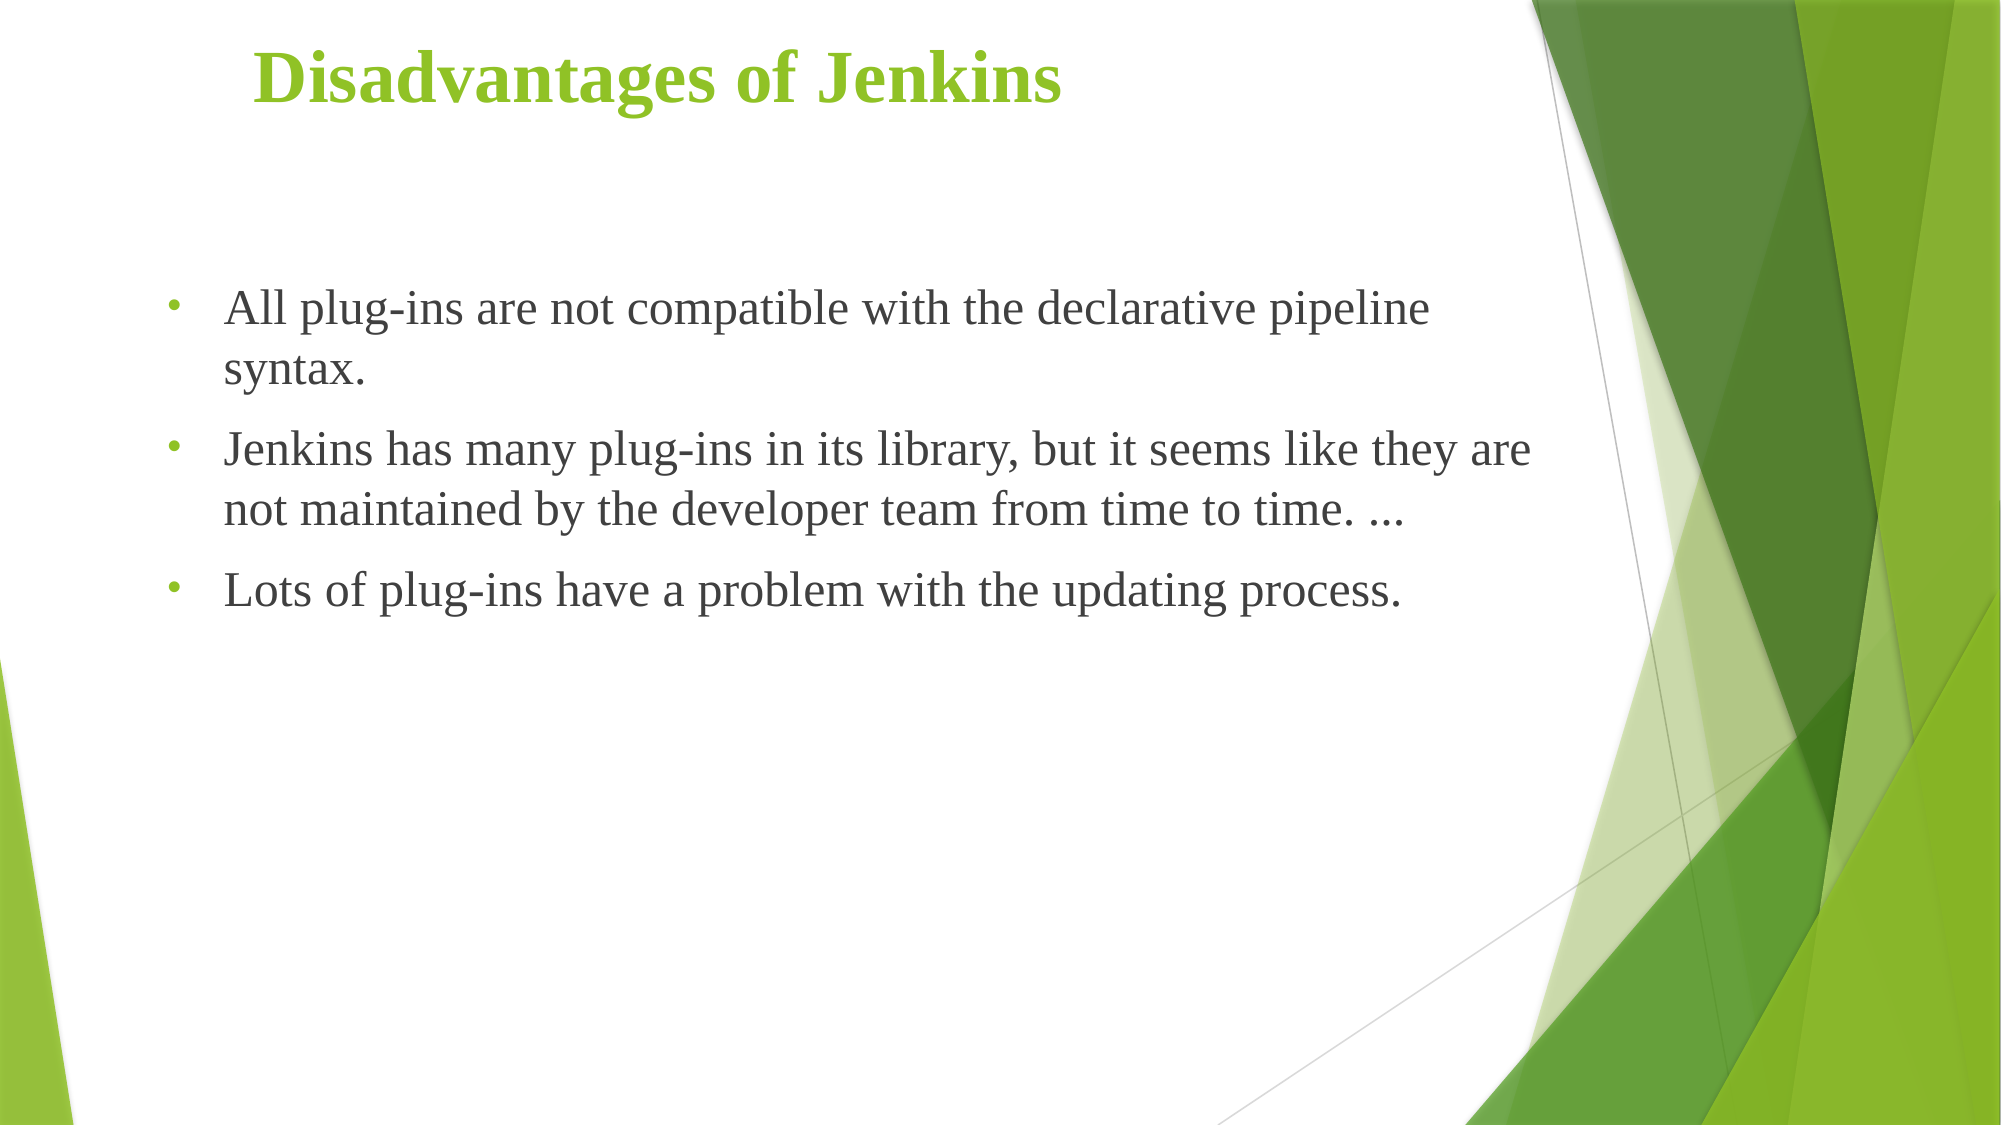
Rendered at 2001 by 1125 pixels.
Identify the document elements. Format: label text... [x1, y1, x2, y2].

list All plug-ins are not compatible with the declarative pipeline syntax. Jenkins has many plug-ins in its library, but it seems like they are not maintained by the developer team from time to time. ... Lots of plug-ins have a problem with the updating process. [152, 267, 1553, 861]
title Disadvantages of Jenkins [238, 19, 1639, 268]
